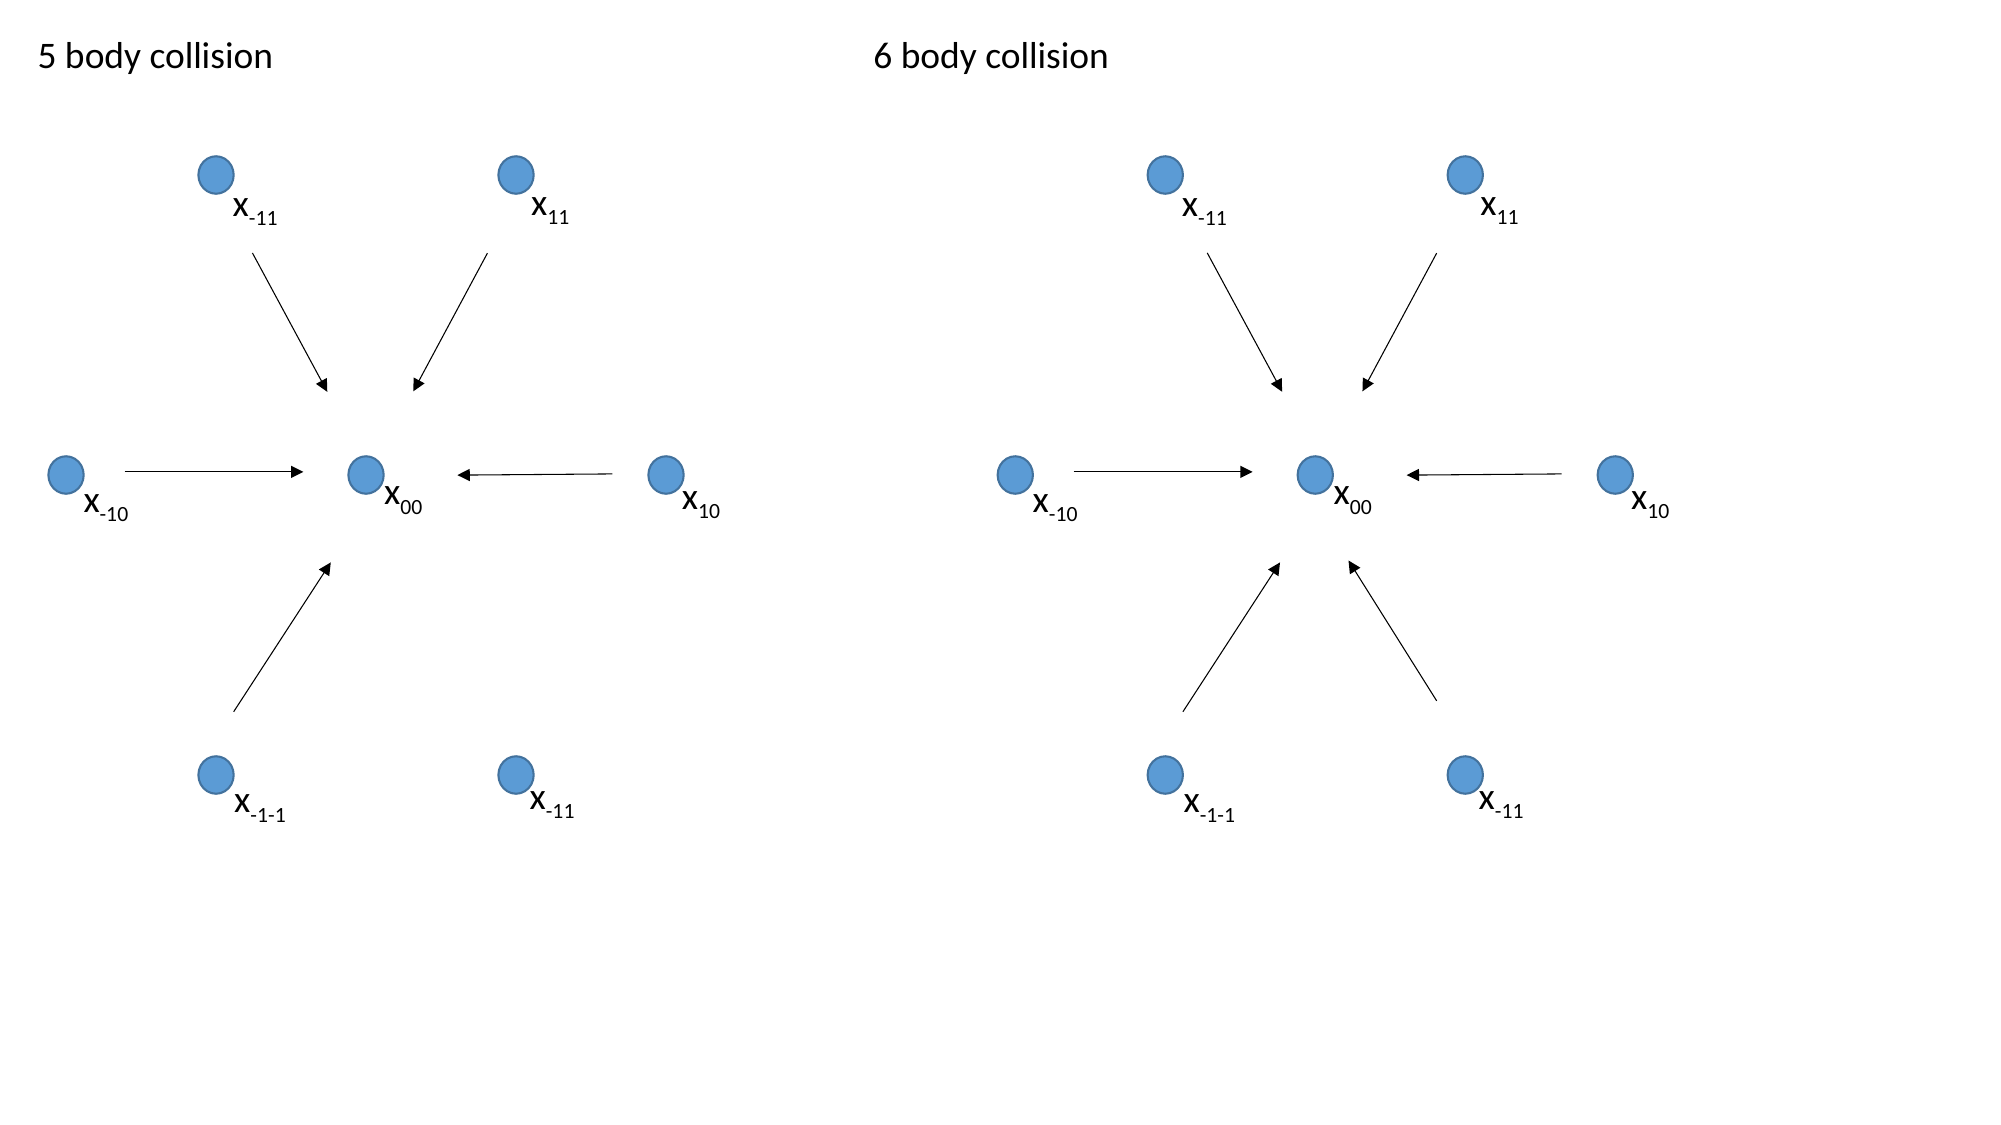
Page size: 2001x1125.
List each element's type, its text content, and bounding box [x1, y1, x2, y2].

text_box [197, 755, 234, 795]
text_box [1362, 253, 1437, 392]
text_box [647, 455, 682, 495]
text_box [197, 155, 235, 195]
text_box x-10 [1017, 467, 1107, 533]
text_box x-10 [68, 467, 158, 533]
text_box x-11 [217, 171, 307, 238]
text_box [1446, 755, 1481, 795]
text_box [497, 755, 532, 795]
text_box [252, 253, 328, 392]
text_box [413, 253, 488, 392]
text_box [497, 155, 535, 195]
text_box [1207, 252, 1283, 392]
text_box x-11 [1167, 171, 1257, 238]
text_box x-1-1 [219, 768, 309, 834]
text_box 6 body collision [858, 23, 1125, 84]
text_box [47, 455, 83, 495]
text_box [996, 455, 1033, 495]
text_box x-11 [1463, 764, 1553, 831]
text_box x11 [1465, 170, 1555, 237]
text_box [1296, 455, 1327, 495]
text_box [1146, 155, 1184, 195]
text_box x-1-1 [1168, 768, 1258, 834]
text_box x-11 [514, 764, 604, 831]
text_box [1446, 155, 1484, 195]
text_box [1182, 562, 1280, 712]
text_box 5 body collision [22, 23, 289, 84]
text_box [1348, 560, 1437, 701]
text_box x00 [1318, 459, 1408, 526]
text_box x11 [516, 170, 606, 237]
text_box x10 [1616, 464, 1706, 531]
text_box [233, 562, 331, 712]
text_box x10 [667, 464, 757, 531]
text_box [1146, 755, 1183, 795]
text_box [347, 455, 377, 495]
text_box x00 [369, 459, 459, 526]
text_box [1596, 455, 1631, 495]
